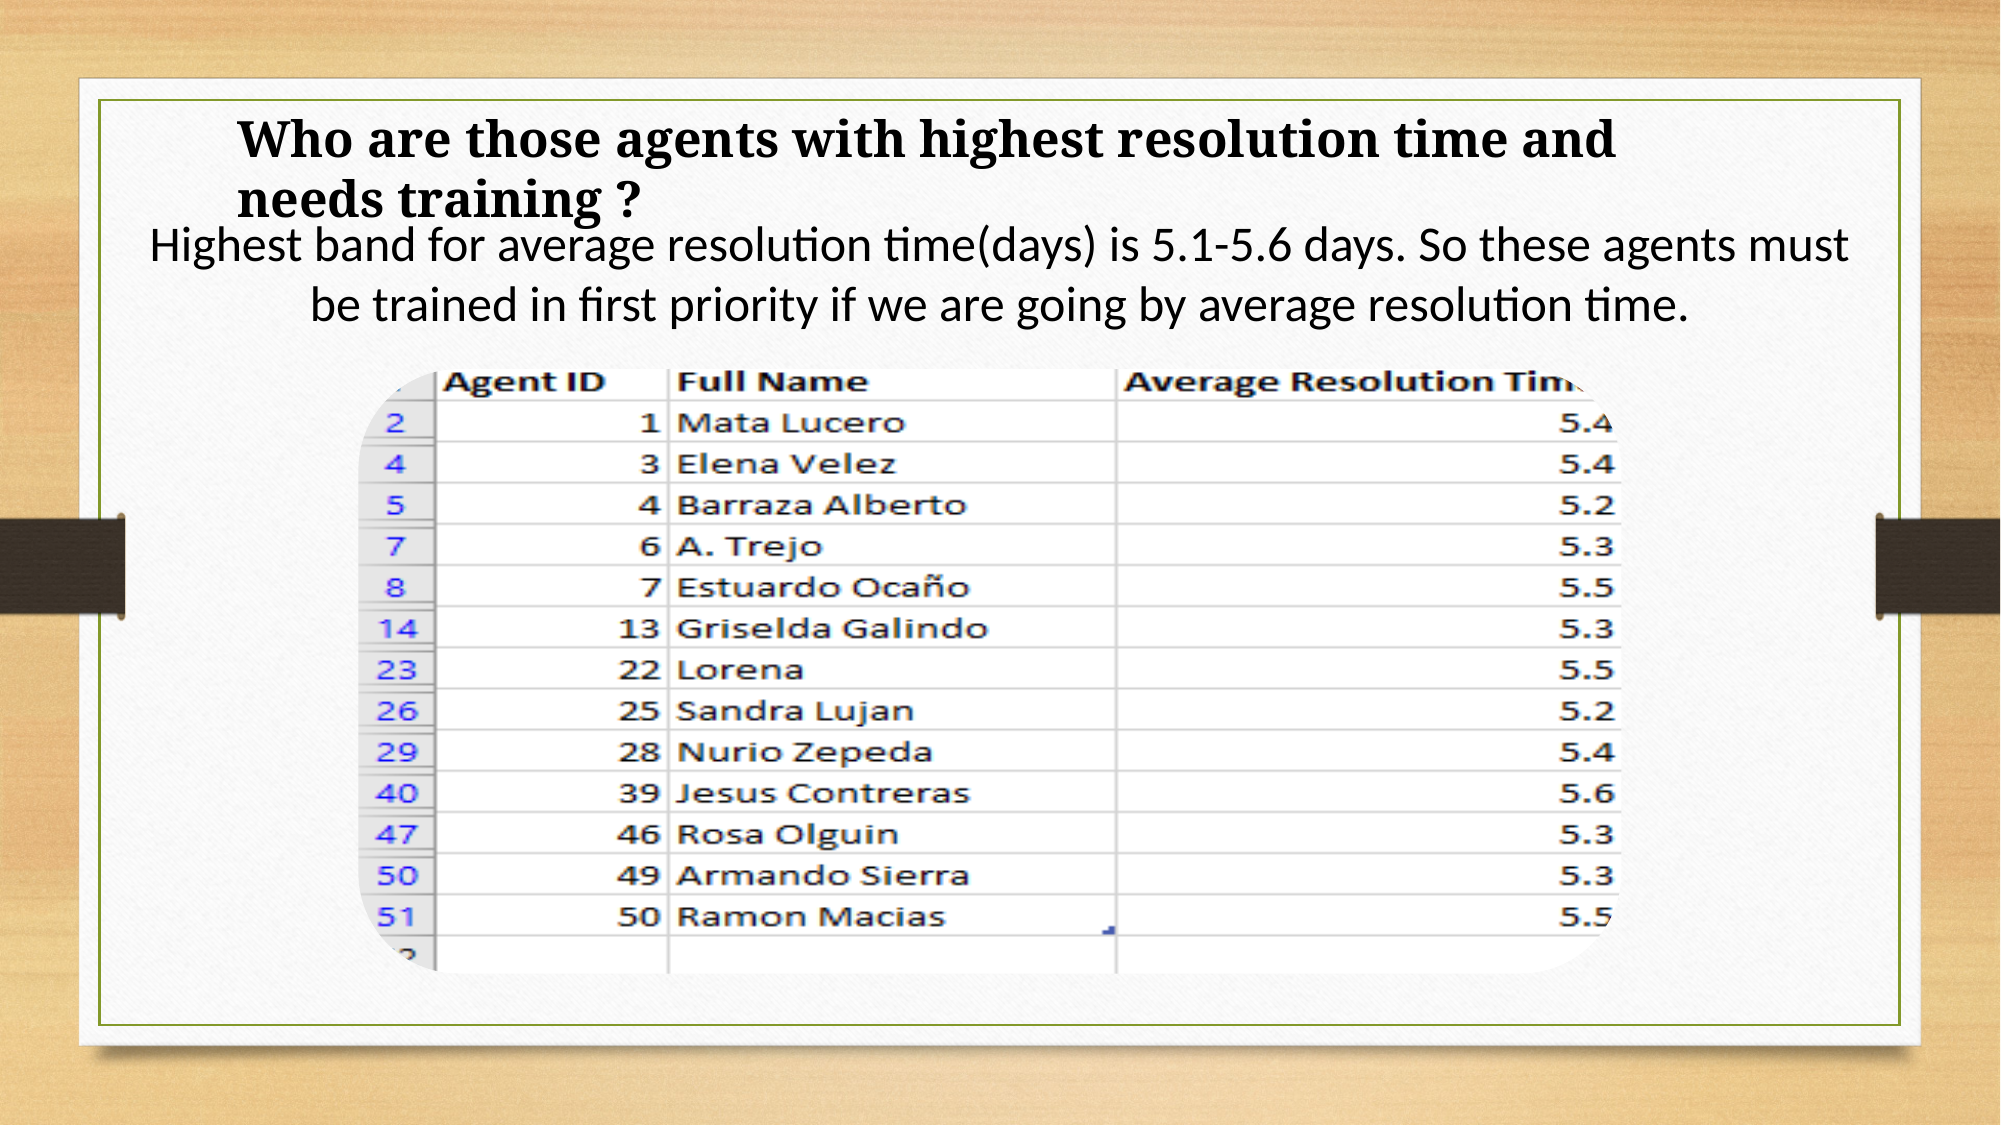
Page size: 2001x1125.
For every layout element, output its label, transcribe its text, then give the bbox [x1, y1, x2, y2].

text_box Who are those agents with highest resolution time and needs training ? [222, 100, 1758, 235]
picture [0, 0, 2001, 1125]
text_box Highest band for average resolution time(days) is 5.1-5.6 days. So these agents must be trained in first priority if we are going by average resolution time. [121, 204, 1879, 340]
